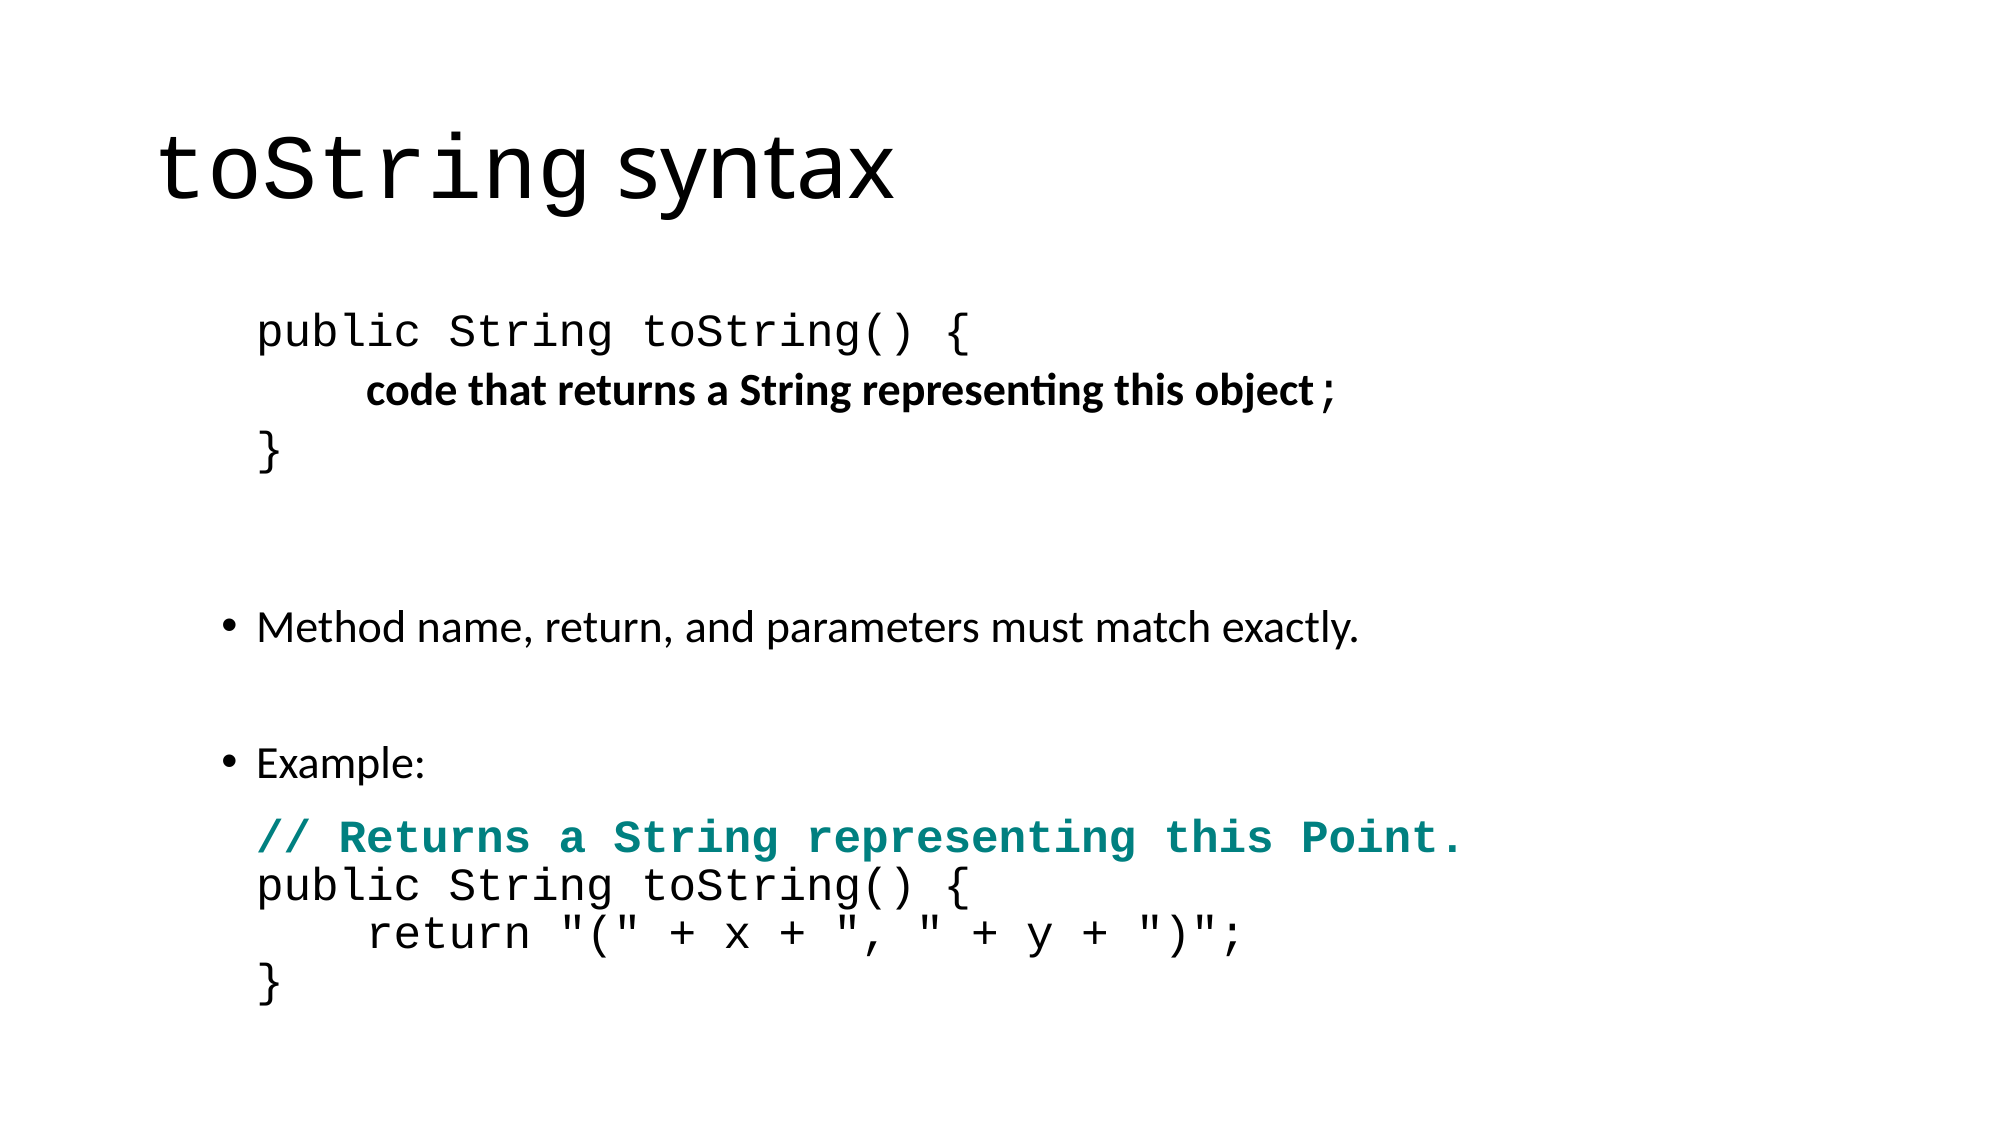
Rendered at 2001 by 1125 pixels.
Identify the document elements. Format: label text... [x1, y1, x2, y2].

title toString syntax [137, 59, 1863, 278]
list public String toString() { code that returns a String representing this object; } Method name, return, and parameters must match exactly. Example: // Returns a String representing this Point. public String toString() { return "(" + x + ", " + y + ")"; } [137, 299, 1863, 1014]
